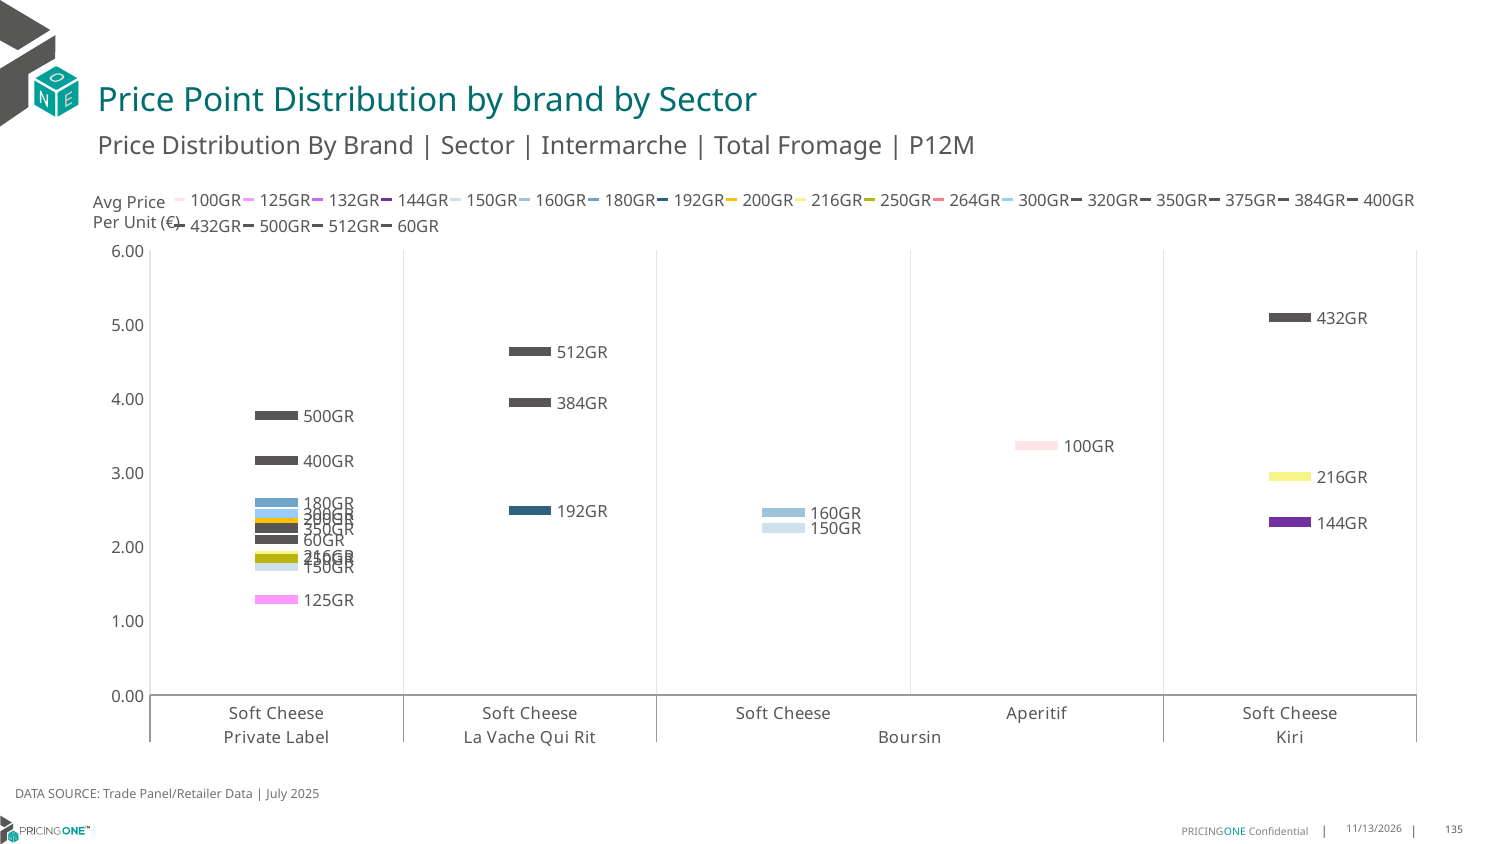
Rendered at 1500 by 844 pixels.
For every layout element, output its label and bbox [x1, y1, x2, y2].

list [0, 776, 750, 814]
chart [88, 185, 1418, 776]
slide_number [1325, 815, 1479, 844]
title [82, 0, 1418, 127]
list [82, 127, 1418, 186]
